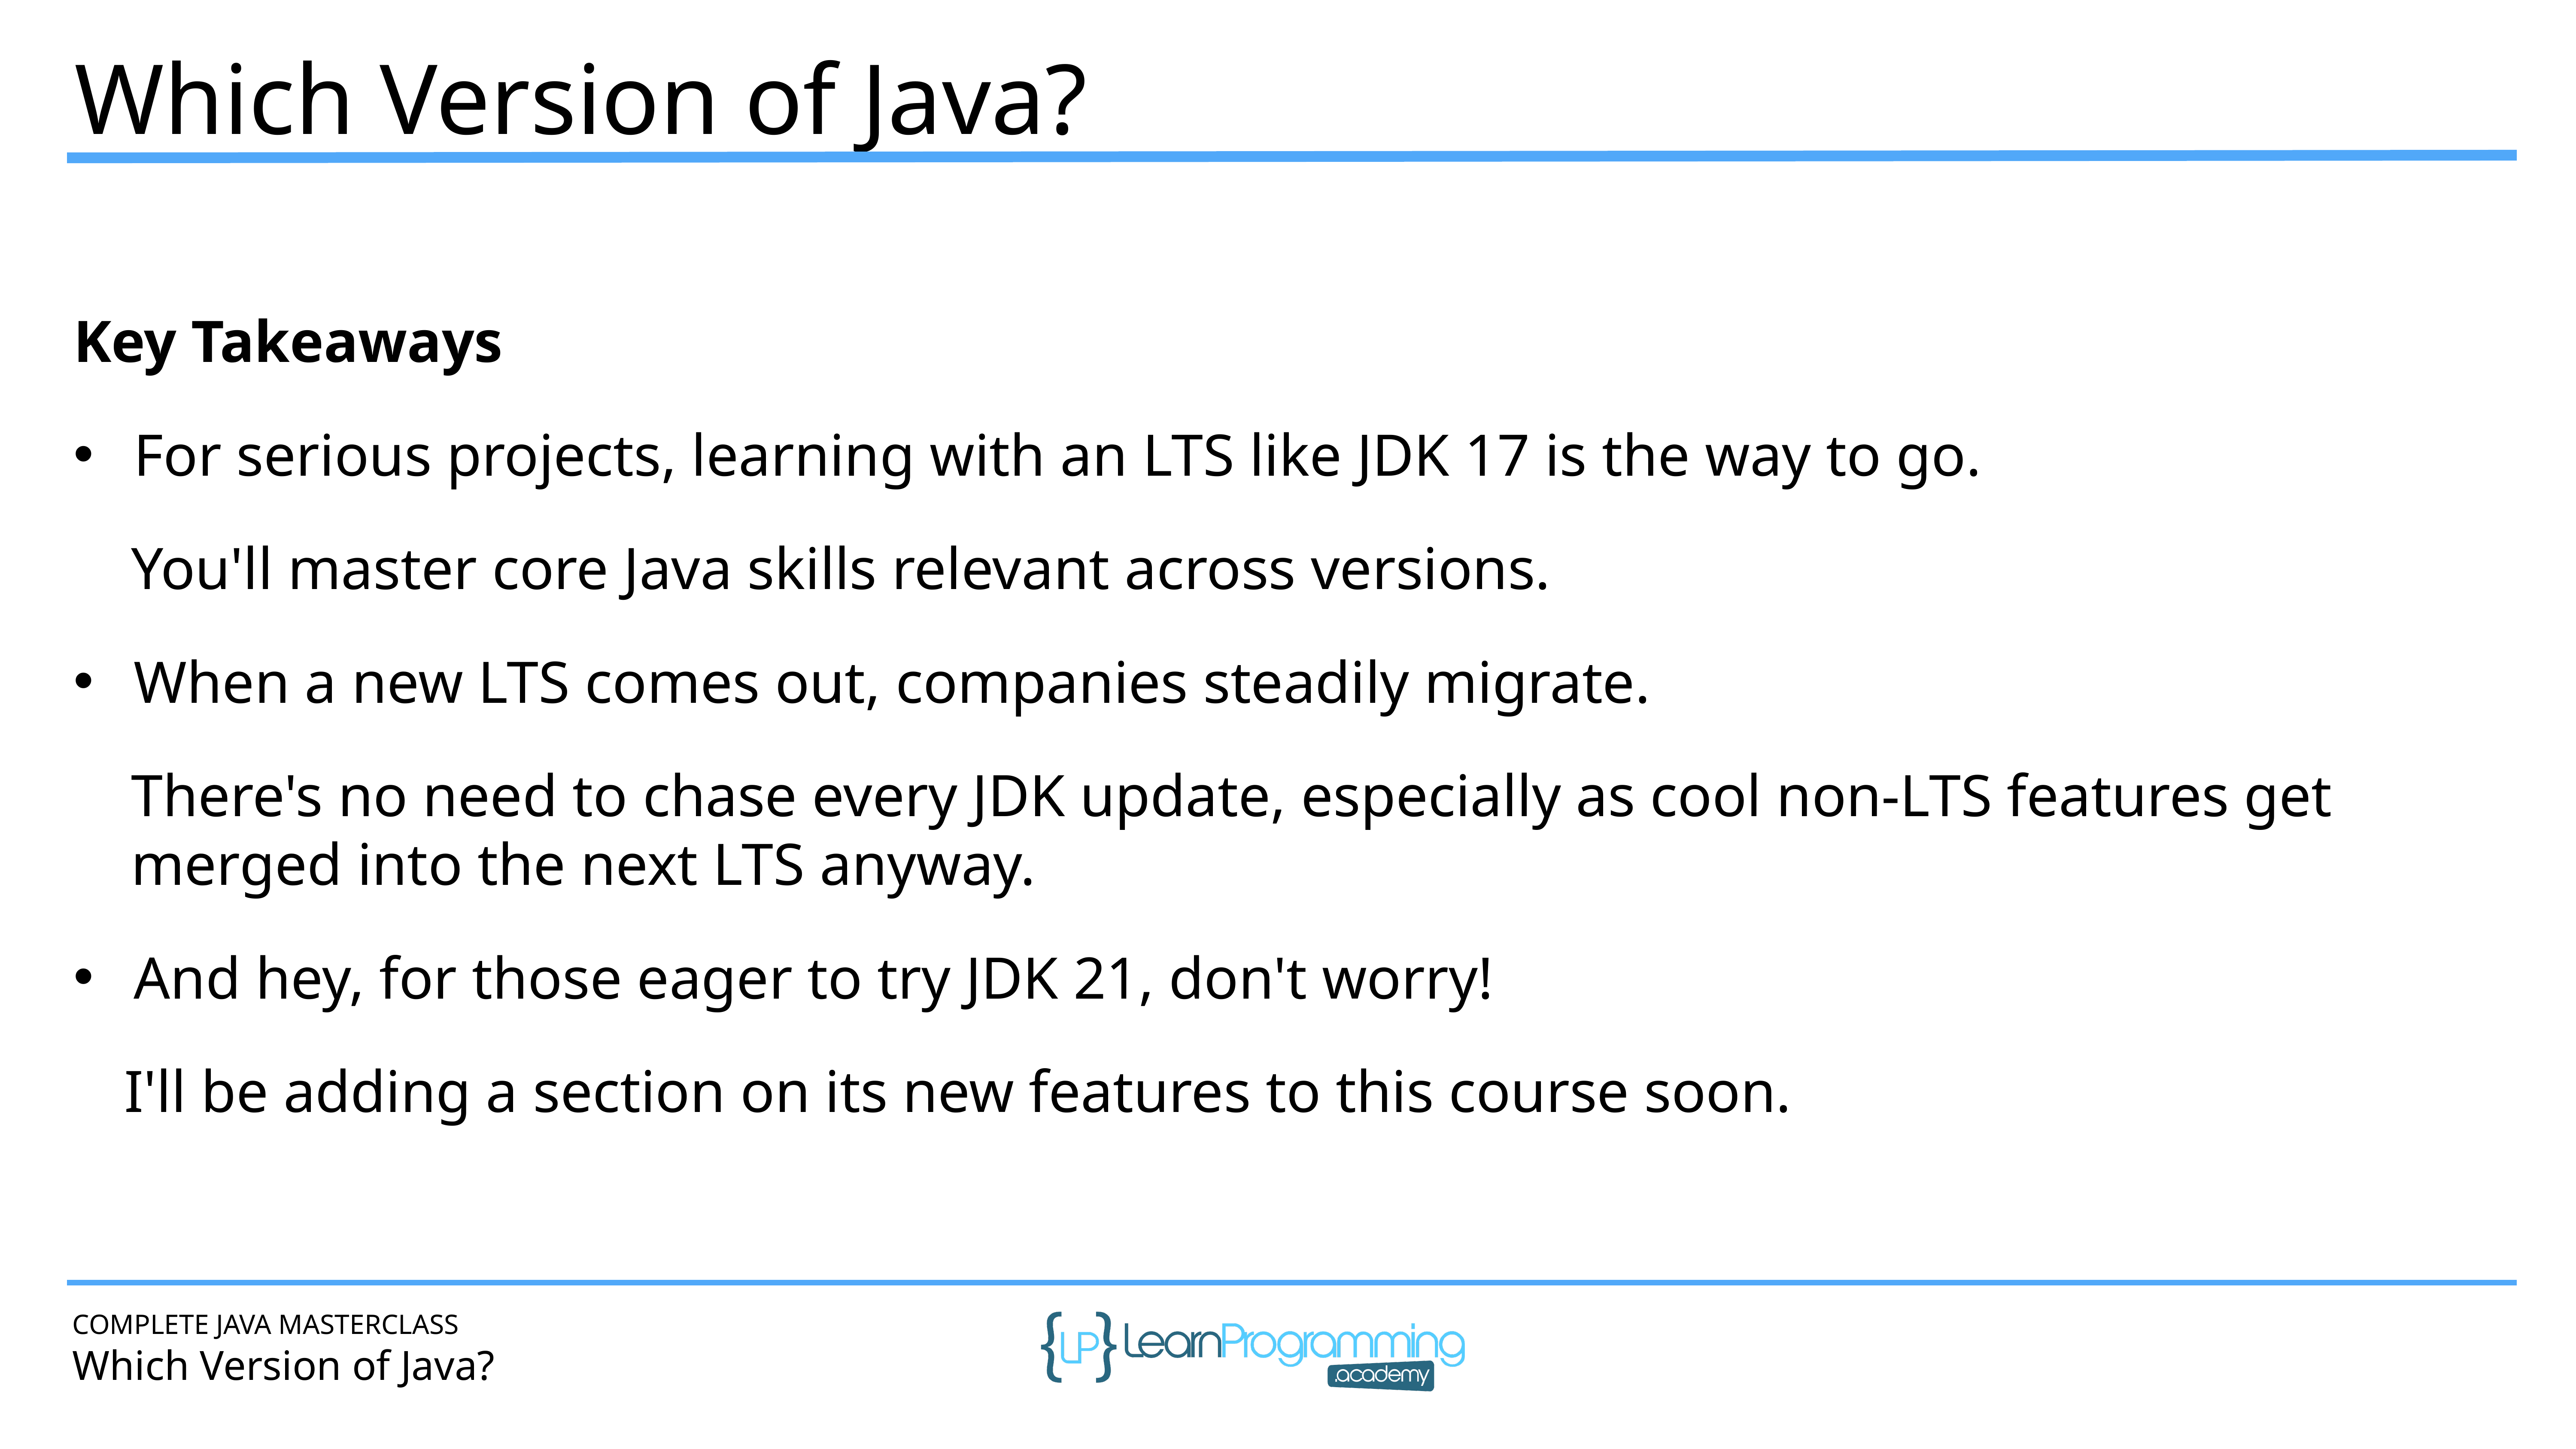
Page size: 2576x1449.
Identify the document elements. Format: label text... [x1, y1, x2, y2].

text_box COMPLETE JAVA MASTERCLASS Which Version of Java? [67, 1302, 1030, 1394]
text_box Key Takeaways For serious projects, learning with an LTS like JDK 17 is the way to go. You'll master core Java skills relevant across versions. When a new LTS comes out, companies steadily migrate. There's no need to chase every JDK update, especially as cool non-LTS features get merged into the next LTS anyway. And hey, for those eager to try JDK 21, don't worry! I'll be adding a section on its new features to this course soon. [67, 301, 2517, 1139]
text_box Which Version of Java? [69, 32, 1093, 159]
picture [1032, 1302, 1477, 1400]
